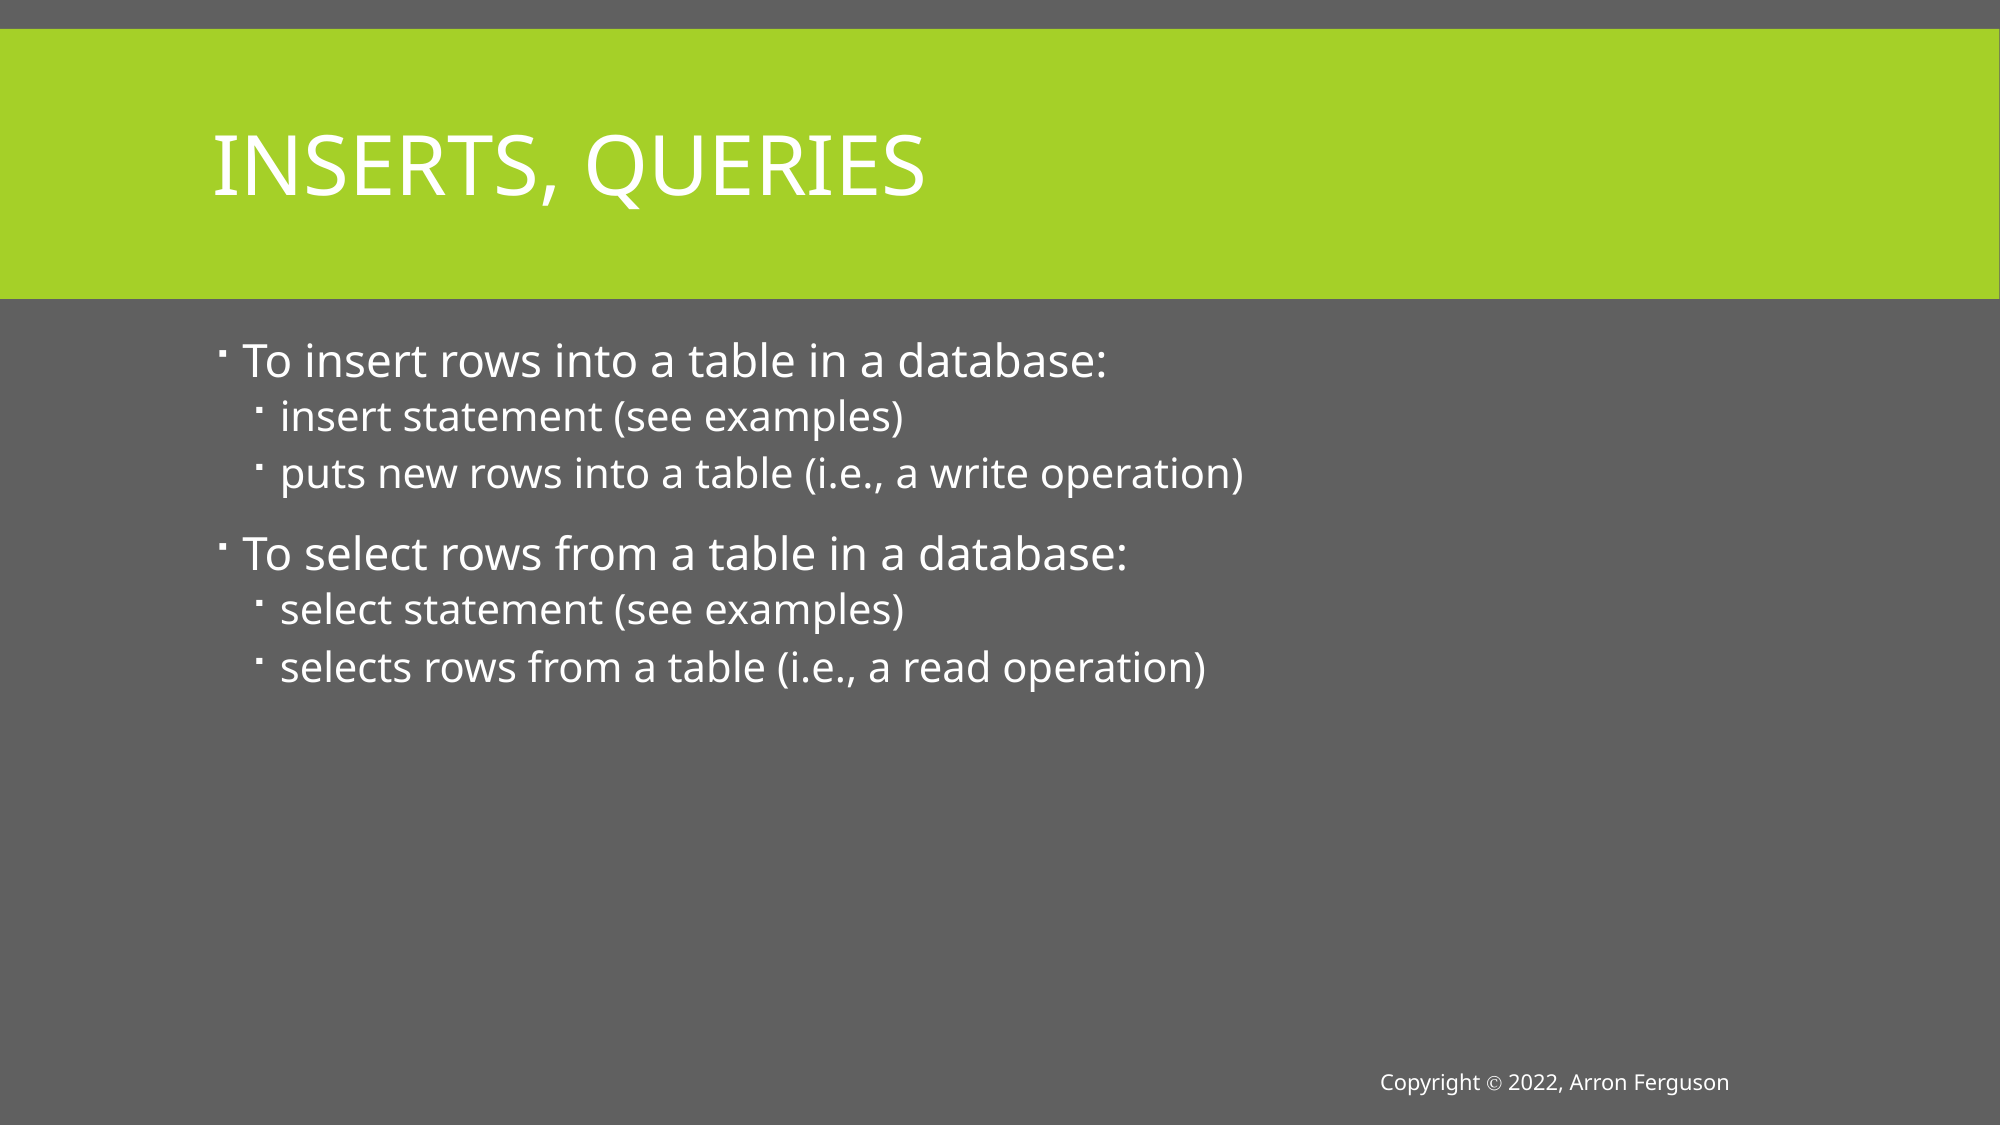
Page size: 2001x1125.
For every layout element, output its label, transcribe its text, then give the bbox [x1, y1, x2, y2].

title Inserts, Queries [197, 46, 1803, 295]
list To insert rows into a table in a database: insert statement (see examples) puts new rows into a table (i.e., a write operation) To select rows from a table in a database: select statement (see examples) selects rows from a table (i.e., a read operation) [197, 329, 1803, 1020]
footer Copyright Ⓒ 2022, Arron Ferguson [918, 1053, 1746, 1114]
